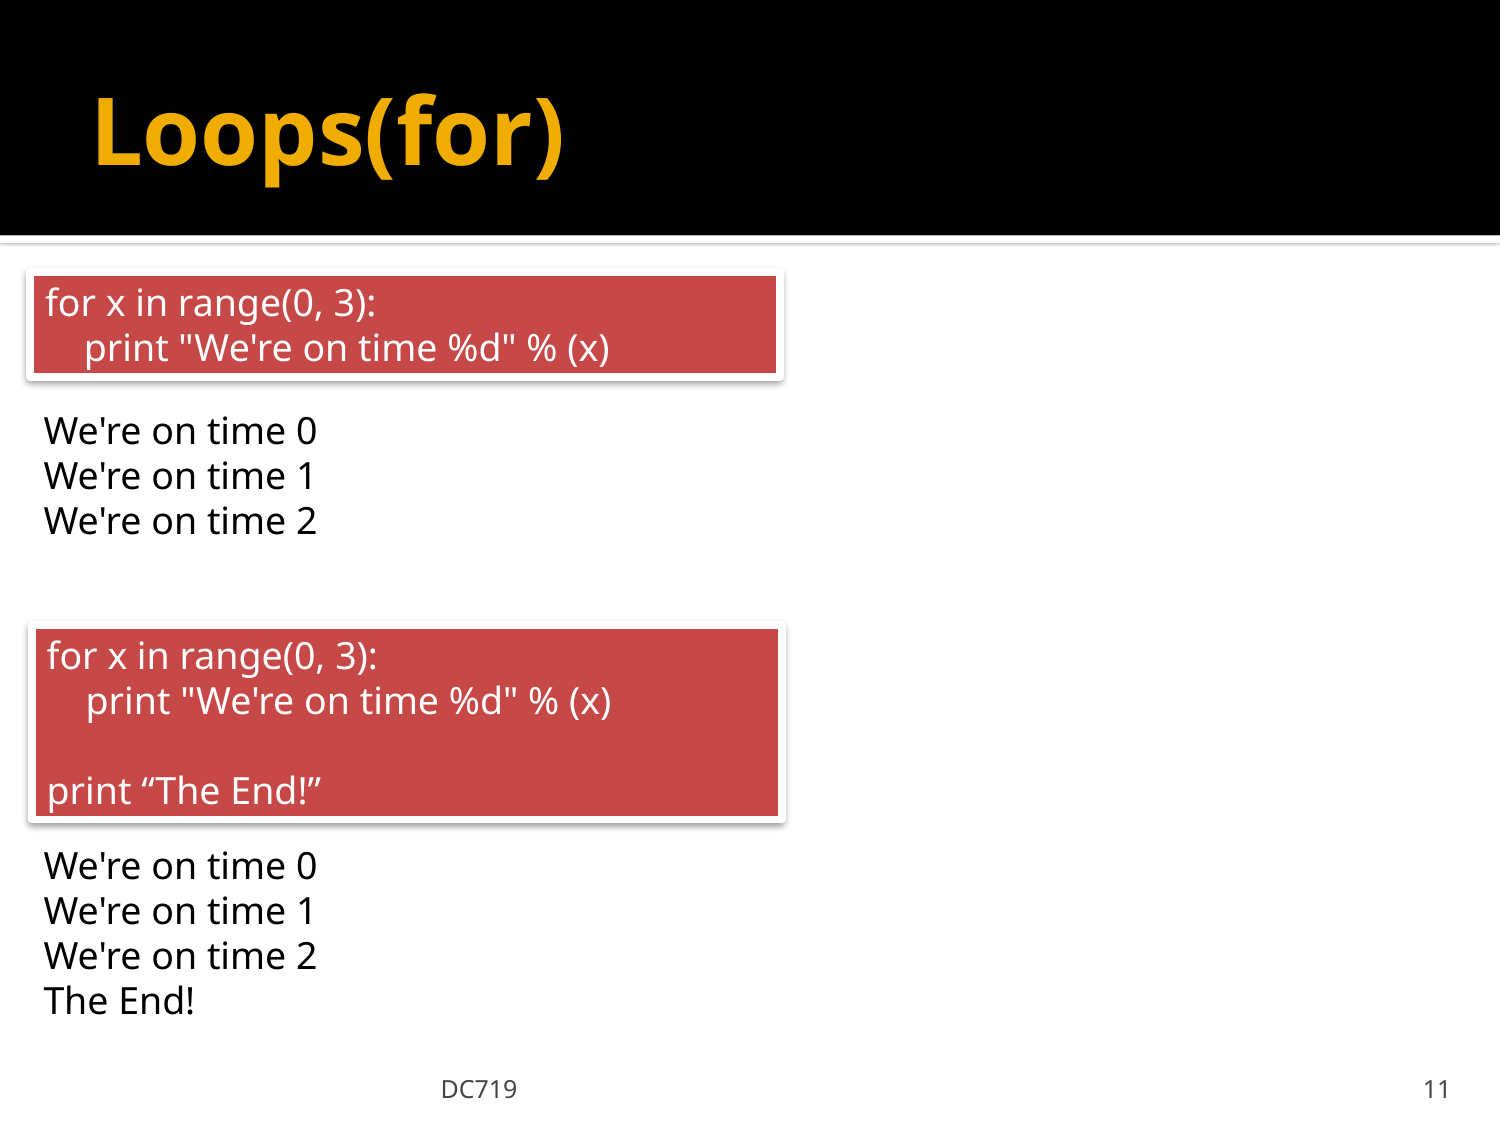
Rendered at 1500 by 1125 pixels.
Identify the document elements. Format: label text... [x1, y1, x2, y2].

text_box We're on time 0 We're on time 1 We're on time 2 [28, 399, 779, 550]
title Loops(for) [75, 25, 1425, 231]
slide_number 11 [1345, 1062, 1467, 1108]
text_box We're on time 0 We're on time 1 We're on time 2 The End! [28, 834, 779, 1030]
text_box for x in range(0, 3): print "We're on time %d" % (x) print “The End!” [28, 621, 786, 823]
footer DC719 [433, 1062, 1337, 1108]
text_box for x in range(0, 3): print "We're on time %d" % (x) [26, 268, 784, 381]
